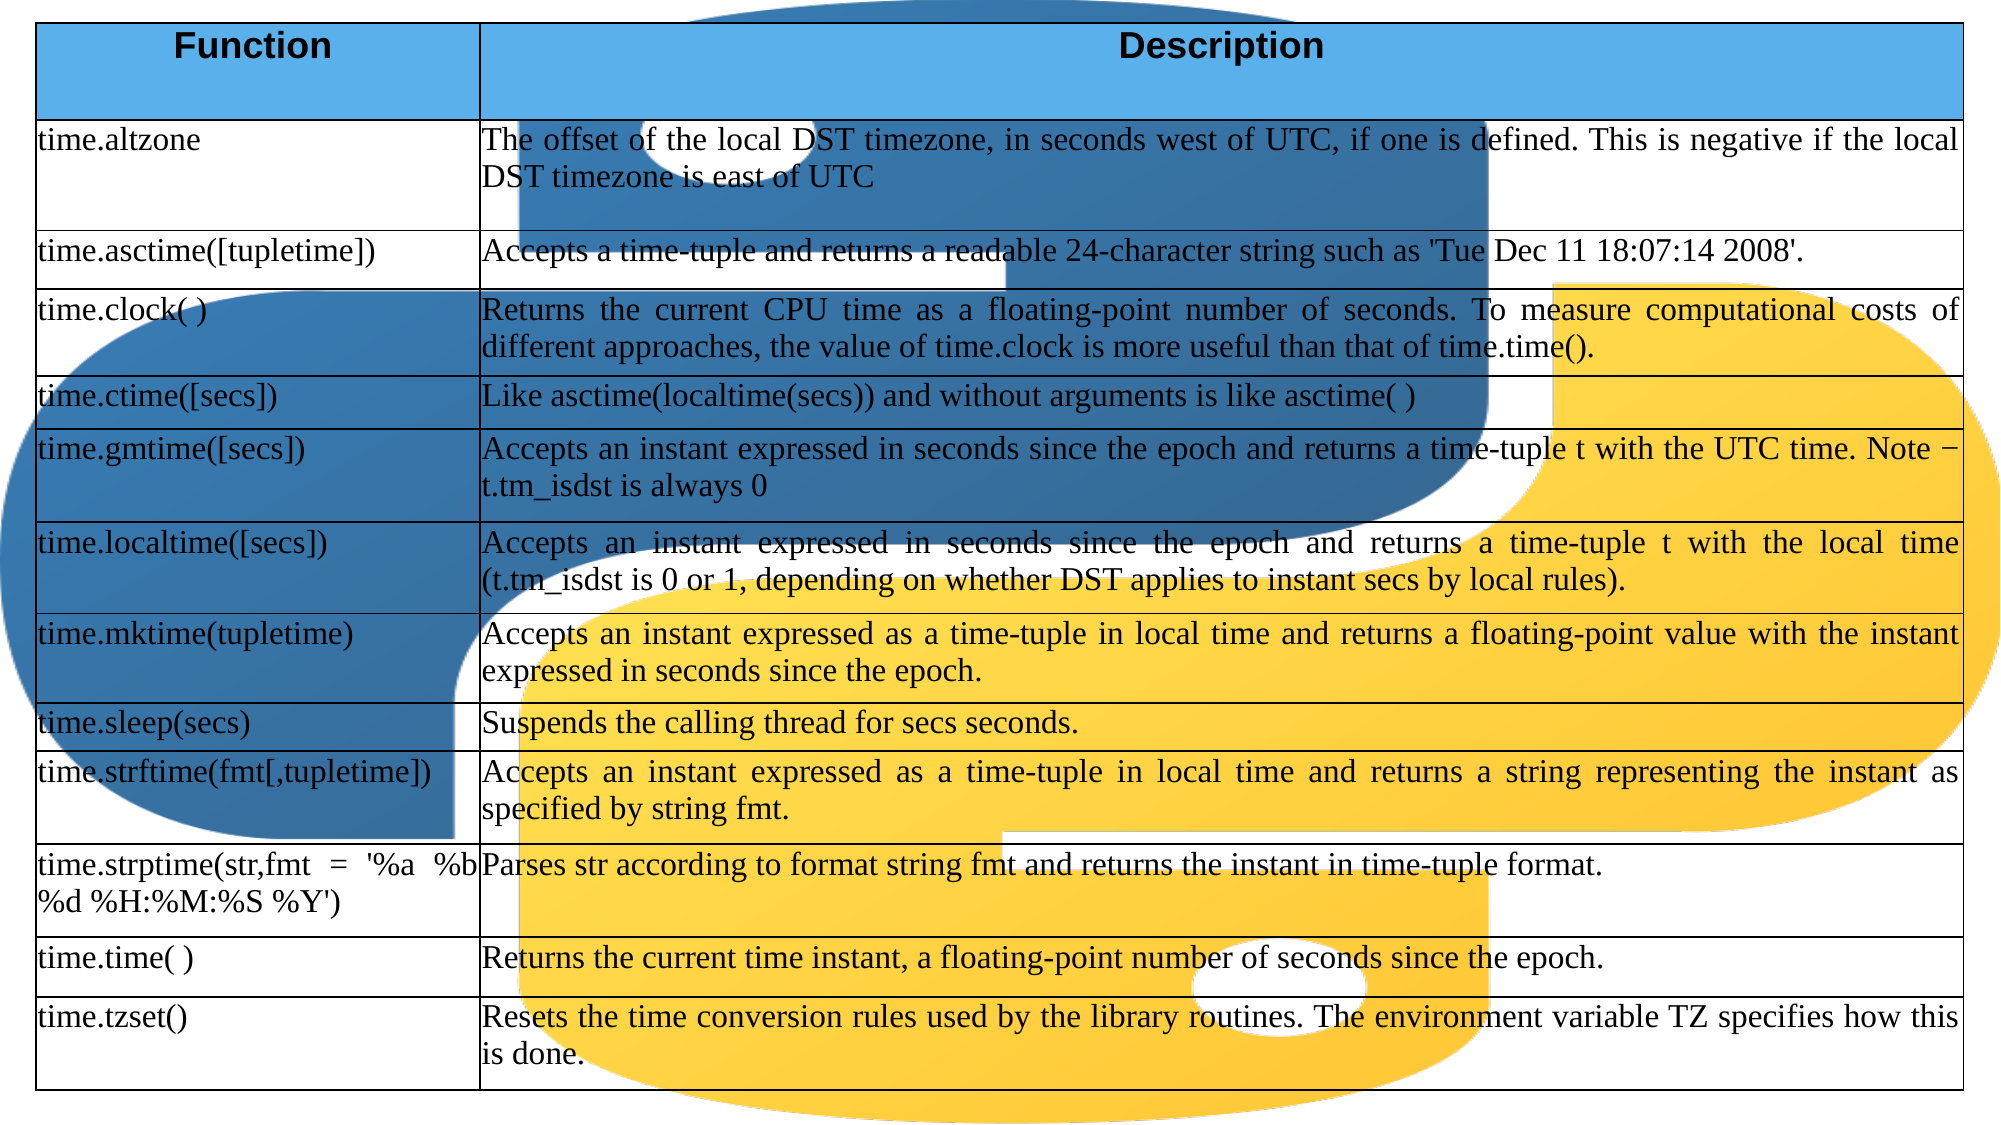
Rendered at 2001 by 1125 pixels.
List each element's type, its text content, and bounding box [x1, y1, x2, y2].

table_cell Resets the time conversion rules used by the library routines. The environment variable TZ specifies how this is done. [481, 998, 1963, 1089]
table_cell time.strftime(fmt[,tupletime]) [37, 752, 479, 843]
table_cell time.mktime(tupletime) [37, 614, 479, 702]
table_cell Returns the current time instant, a floating-point number of seconds since the epoch. [481, 938, 1963, 996]
table_cell Accepts an instant expressed as a time-tuple in local time and returns a floating-point value with the instant expressed in seconds since the epoch. [481, 614, 1963, 702]
table_cell The offset of the local DST timezone, in seconds west of UTC, if one is defined. This is negative if the local DST timezone is east of UTC [481, 121, 1963, 230]
table_cell Accepts an instant expressed in seconds since the epoch and returns a time-tuple t with the local time (t.tm_isdst is 0 or 1, depending on whether DST applies to instant secs by local rules). [481, 523, 1963, 613]
table_header Description [481, 24, 1963, 119]
table_header Function [37, 24, 479, 119]
table_cell time.strptime(str,fmt = '%a %b %d %H:%M:%S %Y') [37, 845, 479, 936]
table_cell Returns the current CPU time as a floating-point number of seconds. To measure computational costs of different approaches, the value of time.clock is more useful than that of time.time(). [481, 290, 1963, 375]
table_cell Parses str according to format string fmt and returns the instant in time-tuple format. [481, 845, 1963, 936]
table_cell Like asctime(localtime(secs)) and without arguments is like asctime( ) [481, 377, 1963, 428]
table_cell time.altzone [37, 121, 479, 230]
table_cell time.ctime([secs]) [37, 377, 479, 428]
table_cell time.sleep(secs) [37, 704, 479, 750]
table_cell Accepts an instant expressed in seconds since the epoch and returns a time-tuple t with the UTC time. Note − t.tm_isdst is always 0 [481, 430, 1963, 521]
table_cell Accepts an instant expressed as a time-tuple in local time and returns a string representing the instant as specified by string fmt. [481, 752, 1963, 843]
table_cell time.gmtime([secs]) [37, 430, 479, 521]
table_cell time.clock( ) [37, 290, 479, 375]
table_cell time.time( ) [37, 938, 479, 996]
table_cell time.asctime([tupletime]) [37, 231, 479, 288]
table_cell time.localtime([secs]) [37, 523, 479, 613]
table_cell Suspends the calling thread for secs seconds. [481, 704, 1963, 750]
table_cell Accepts a time-tuple and returns a readable 24-character string such as 'Tue Dec 11 18:07:14 2008'. [481, 231, 1963, 288]
table_cell time.tzset() [37, 998, 479, 1089]
